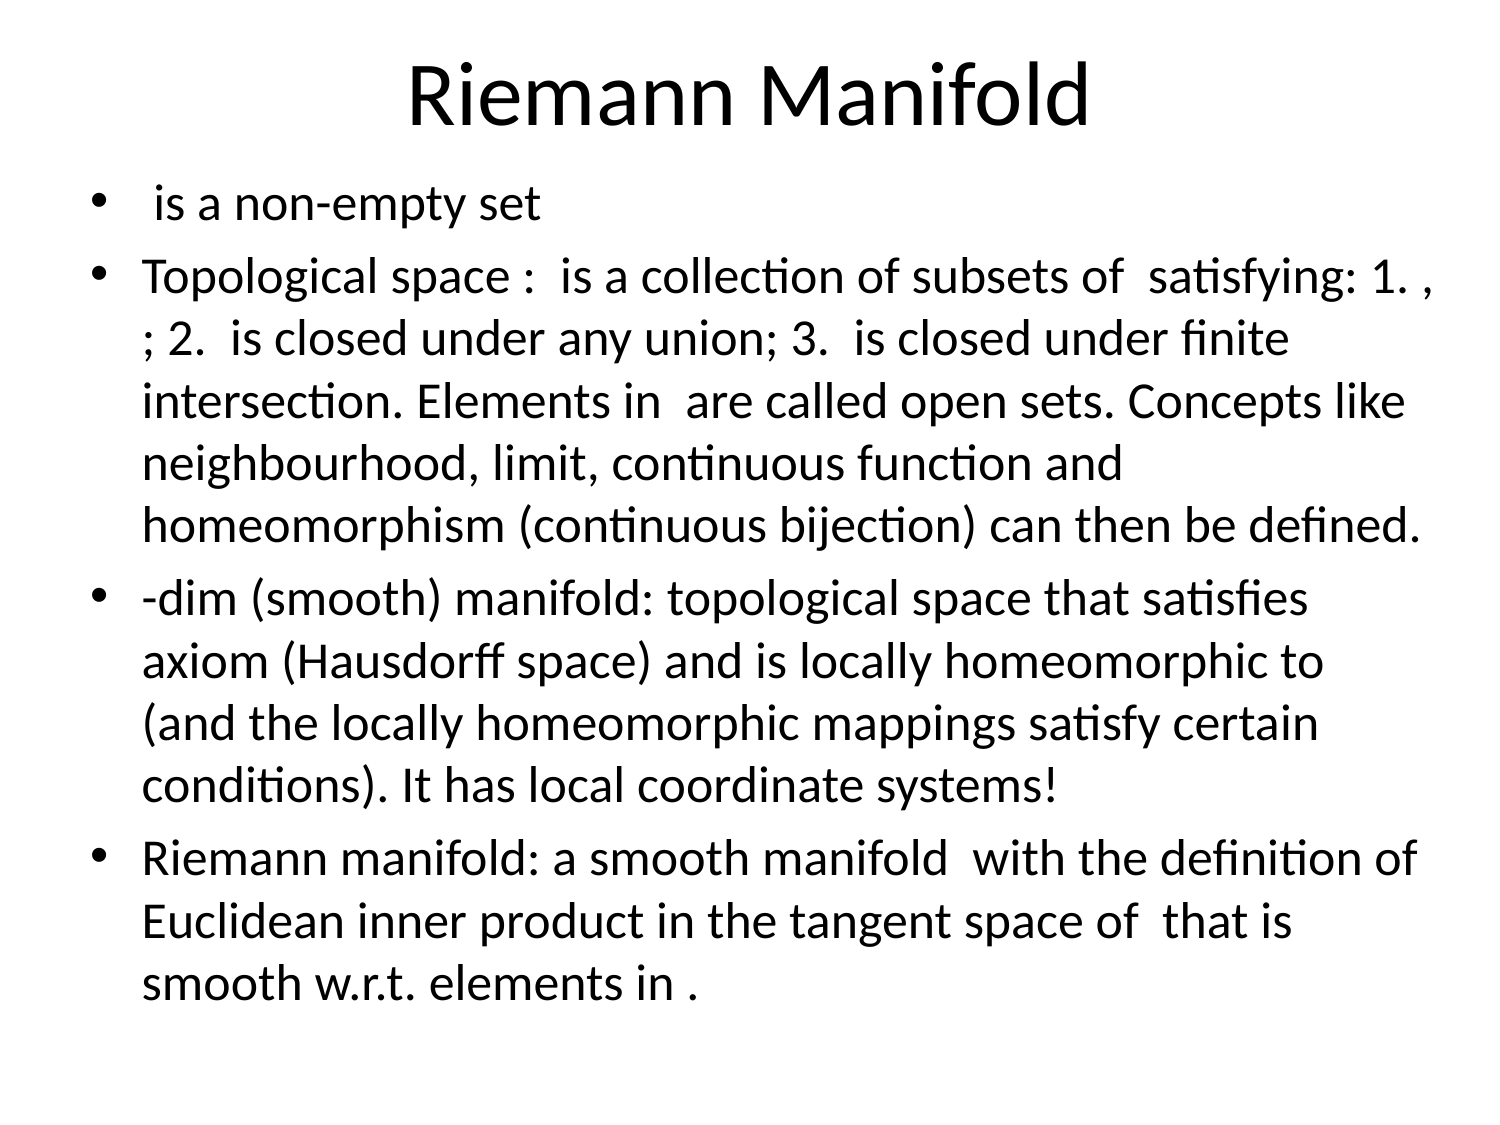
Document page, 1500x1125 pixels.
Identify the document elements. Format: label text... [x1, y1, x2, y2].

title Riemann Manifold [75, 0, 1425, 183]
